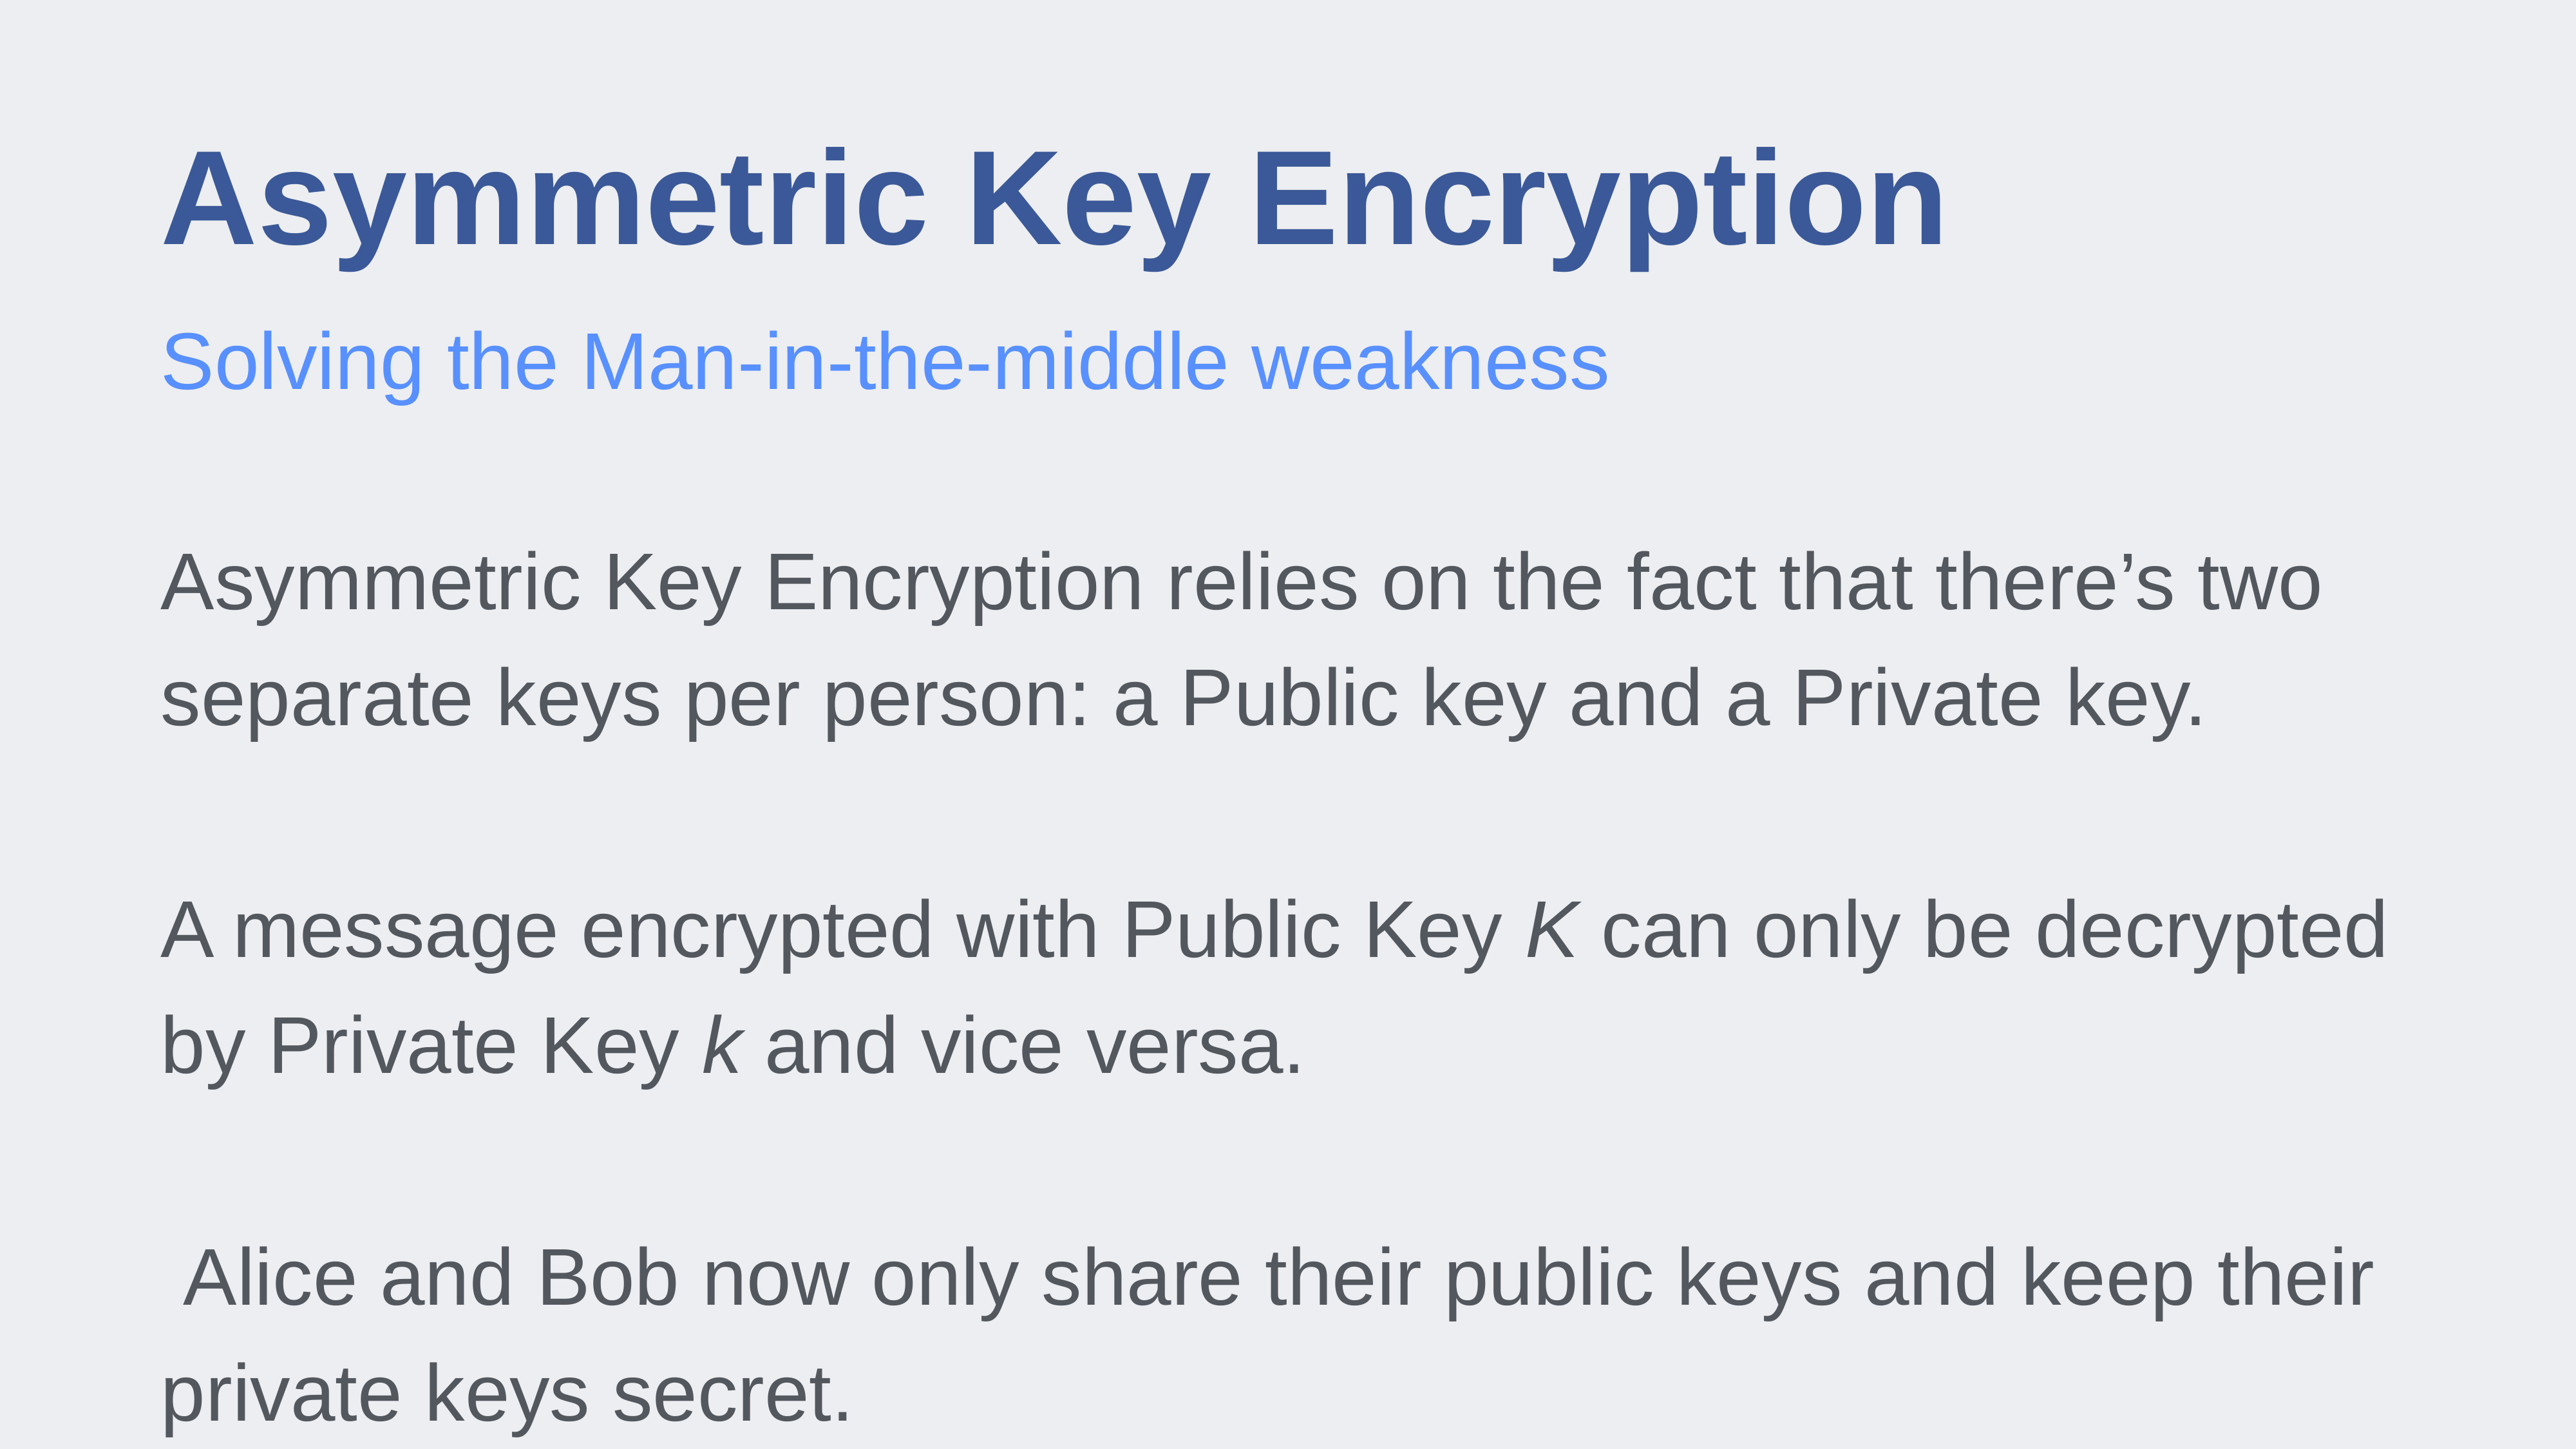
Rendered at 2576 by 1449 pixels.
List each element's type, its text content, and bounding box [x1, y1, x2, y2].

title Asymmetric Key Encryption [160, 109, 2415, 305]
list Asymmetric Key Encryption relies on the fact that there’s two separate keys per person: a Public key and a Private key. A message encrypted with Public Key K can only be decrypted by Private Key k and vice versa. Alice and Bob now only share their public keys and keep their private keys secret. [160, 509, 2415, 1435]
list Solving the Man-in-the-middle weakness [160, 308, 2415, 427]
